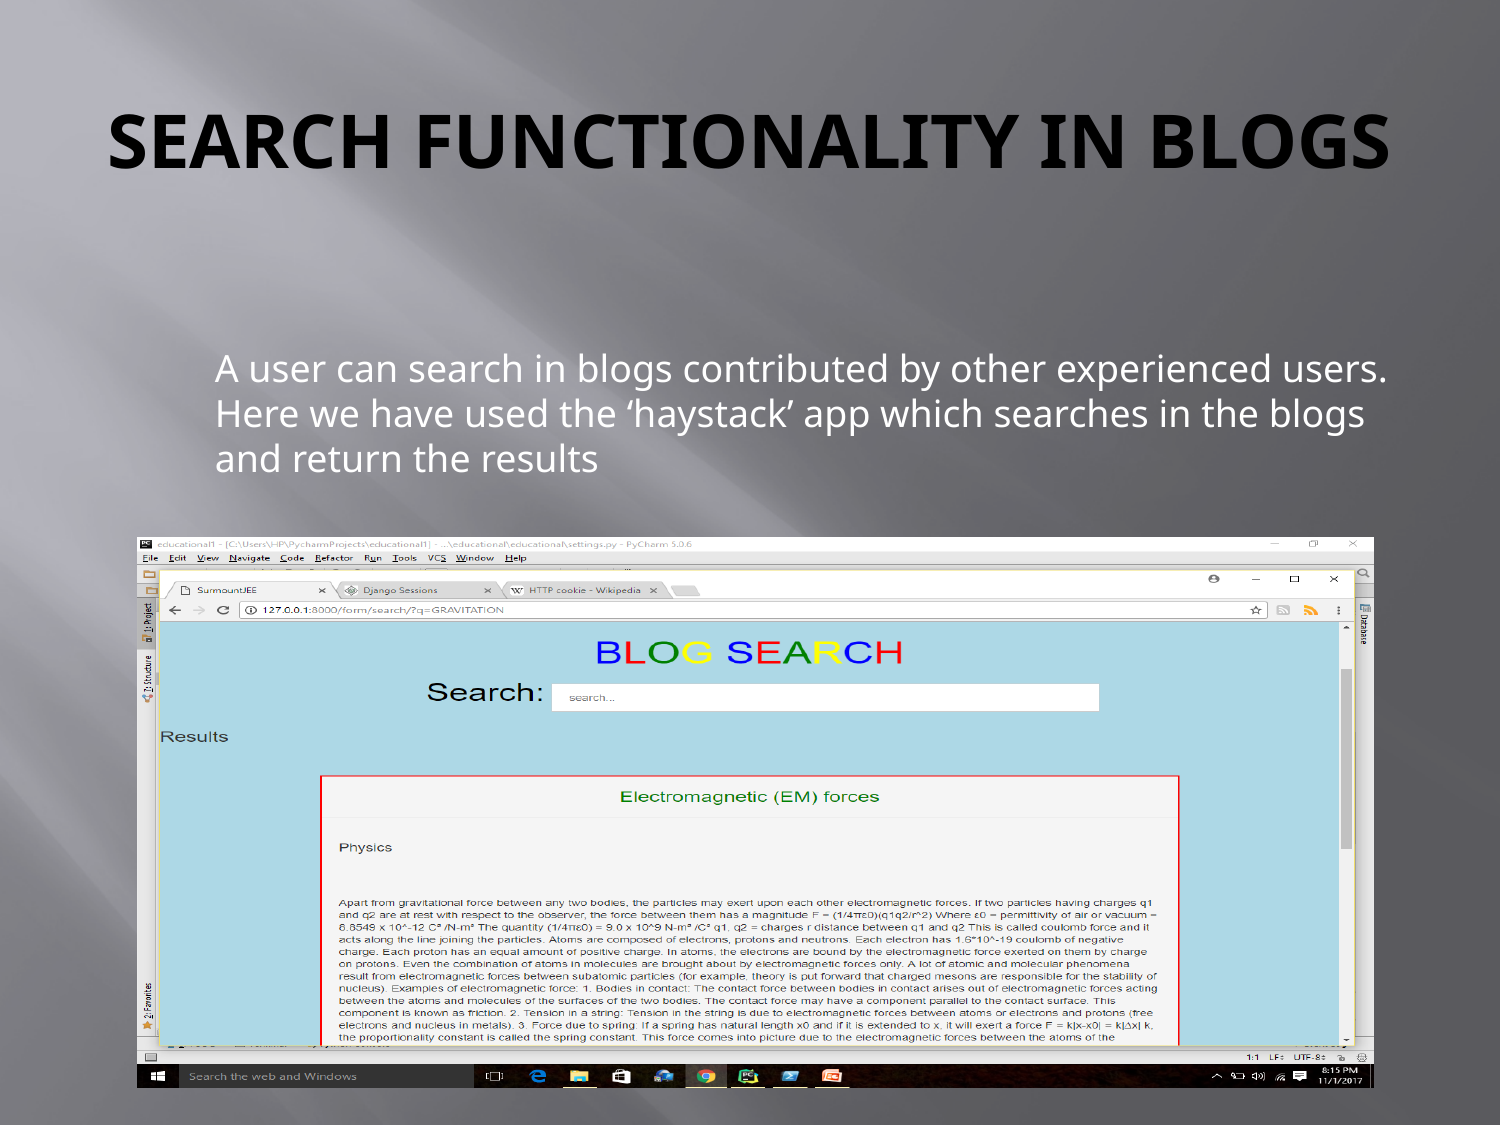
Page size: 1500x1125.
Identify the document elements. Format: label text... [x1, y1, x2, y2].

title SEARCH FUNCTIONALITY IN BLOGS [75, 45, 1425, 233]
text_box A user can search in blogs contributed by other experienced users. Here we have used the ‘haystack’ app which searches in the blogs and return the results [199, 337, 1413, 488]
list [137, 537, 1374, 1088]
